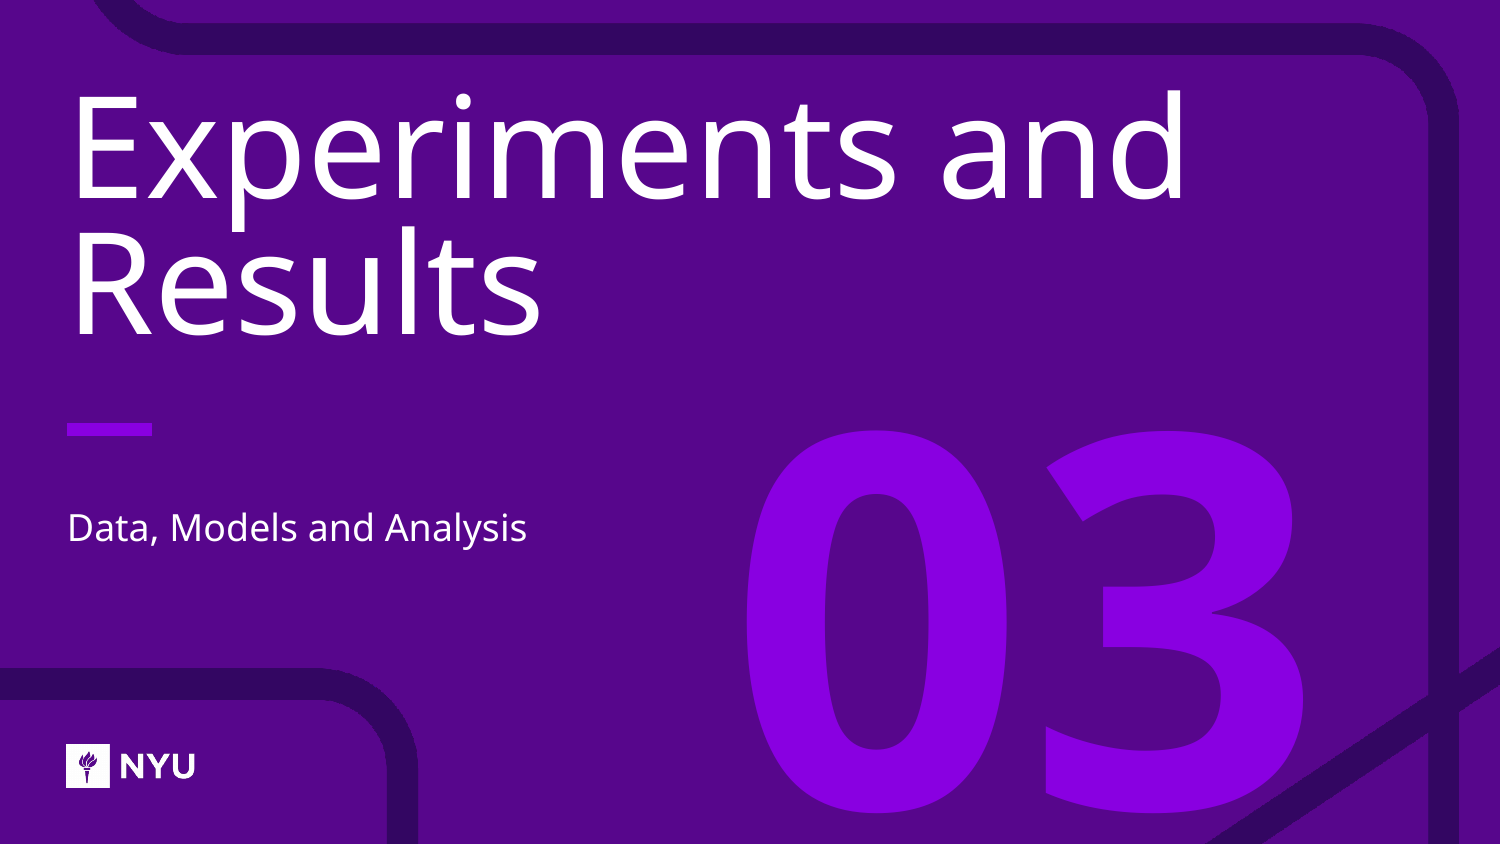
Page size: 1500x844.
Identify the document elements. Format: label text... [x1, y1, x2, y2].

picture [0, 0, 1500, 844]
title Experiments and Results [51, 75, 1450, 378]
text_box 03 [713, 272, 1474, 844]
subtitle Data, Models and Analysis [51, 481, 713, 560]
